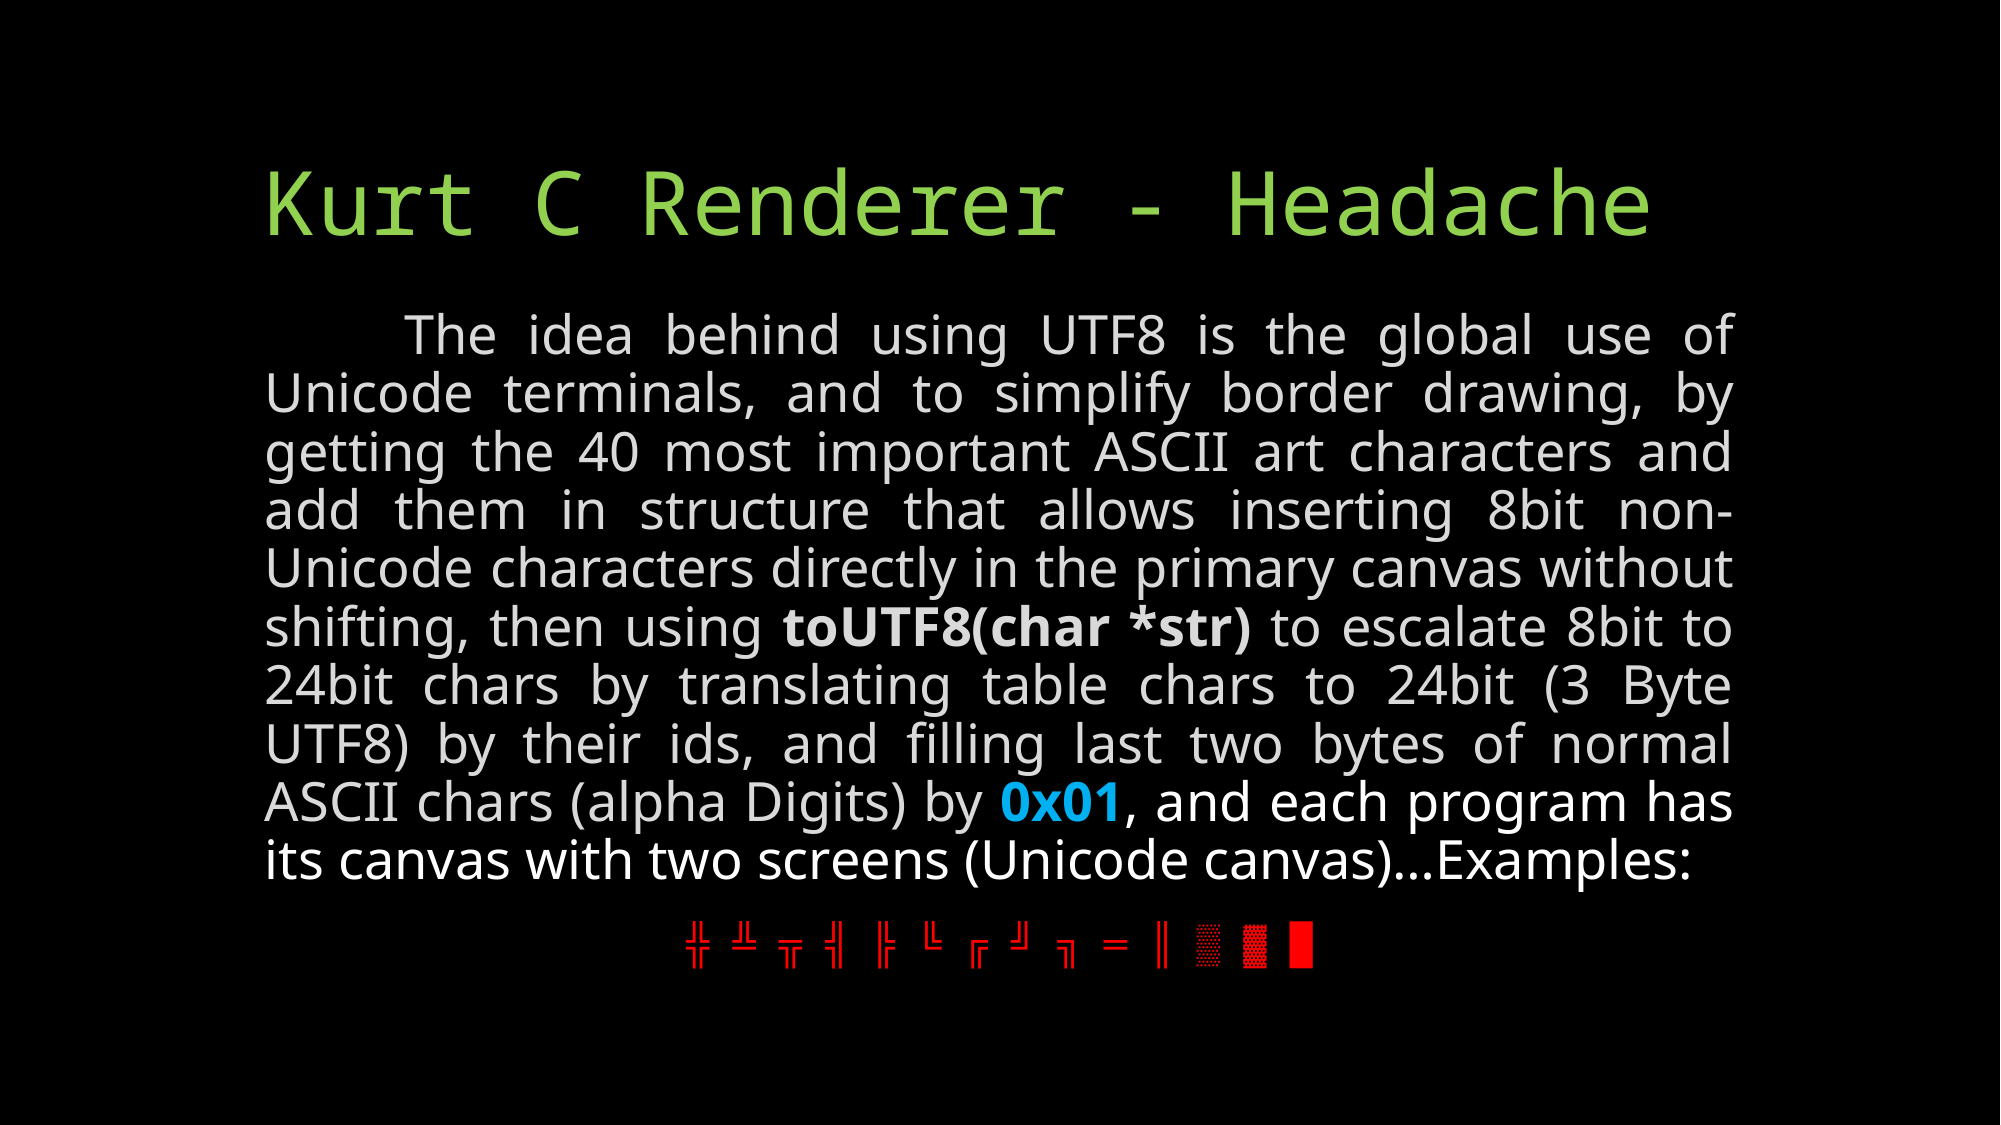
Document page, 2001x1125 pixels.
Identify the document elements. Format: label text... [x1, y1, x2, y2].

title Kurt C Renderer - Headache [249, 75, 1750, 263]
list The idea behind using UTF8 is the global use of Unicode terminals, and to simplify border drawing, by getting the 40 most important ASCII art characters and add them in structure that allows inserting 8bit non-Unicode characters directly in the primary canvas without shifting, then using toUTF8(char *str) to escalate 8bit to 24bit chars by translating table chars to 24bit (3 Byte UTF8) by their ids, and filling last two bytes of normal ASCII chars (alpha Digits) by 0x01, and each program has its canvas with two screens (Unicode canvas)…Examples: ╬ ╩ ╦ ╣ ╠ ╚ ╔ ╝ ╗ ═ ║ ▒ ▓ █ [249, 299, 1750, 1035]
